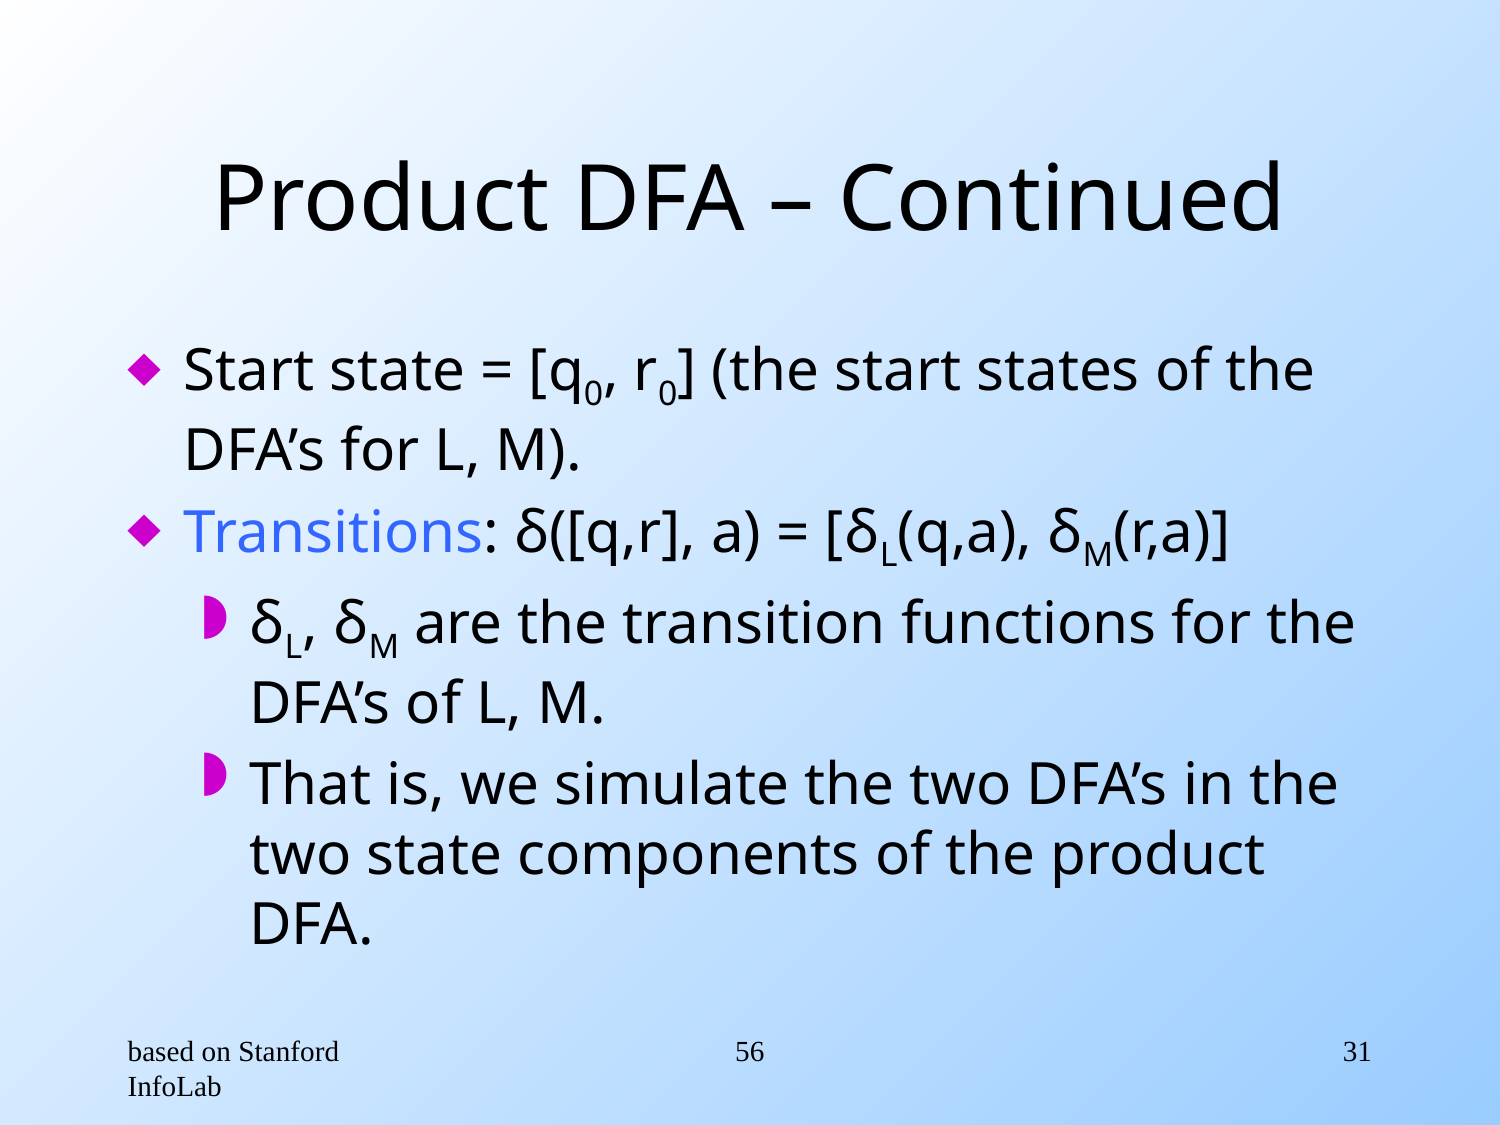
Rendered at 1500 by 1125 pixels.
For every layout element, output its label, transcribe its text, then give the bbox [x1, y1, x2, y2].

list Start state = [q0, r0] (the start states of the DFA’s for L, M). Transitions: δ([q,r], a) = [δL(q,a), δM(r,a)] δL, δM are the transition functions for the DFA’s of L, M. That is, we simulate the two DFA’s in the two state components of the product DFA. [112, 324, 1388, 1001]
footer 56 [512, 1024, 988, 1101]
slide_number based on Stanford InfoLab [112, 1024, 426, 1101]
title Product DFA – Continued [112, 99, 1388, 288]
slide_number 31 [1074, 1024, 1388, 1101]
